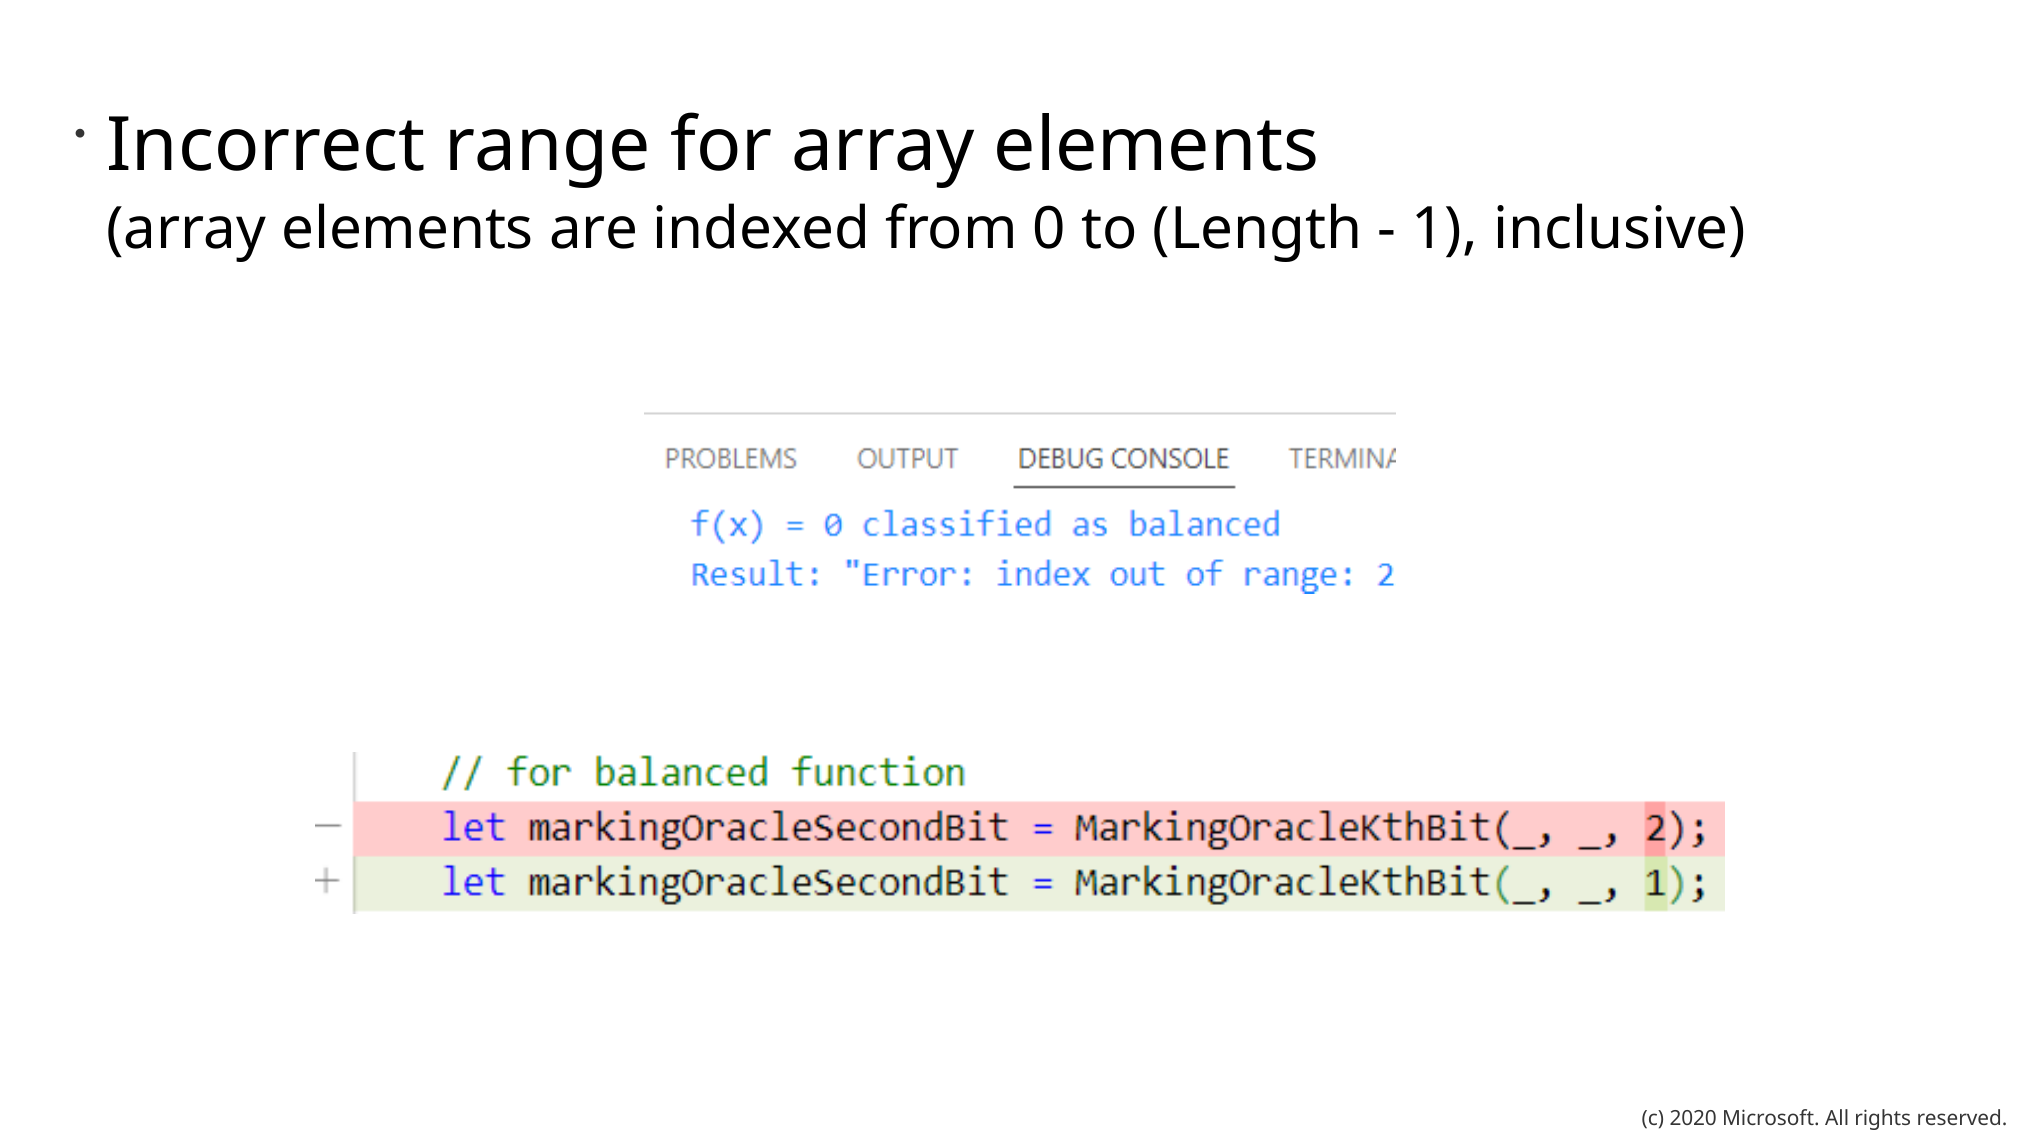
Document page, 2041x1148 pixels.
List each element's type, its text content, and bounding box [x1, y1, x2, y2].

text_box (c) 2020 Microsoft. All rights reserved. [1626, 1096, 2023, 1137]
picture [315, 752, 1725, 915]
picture [644, 403, 1396, 595]
list Incorrect range for array elements (array elements are indexed from 0 to (Length - 1), inclusive) [44, 90, 1996, 281]
